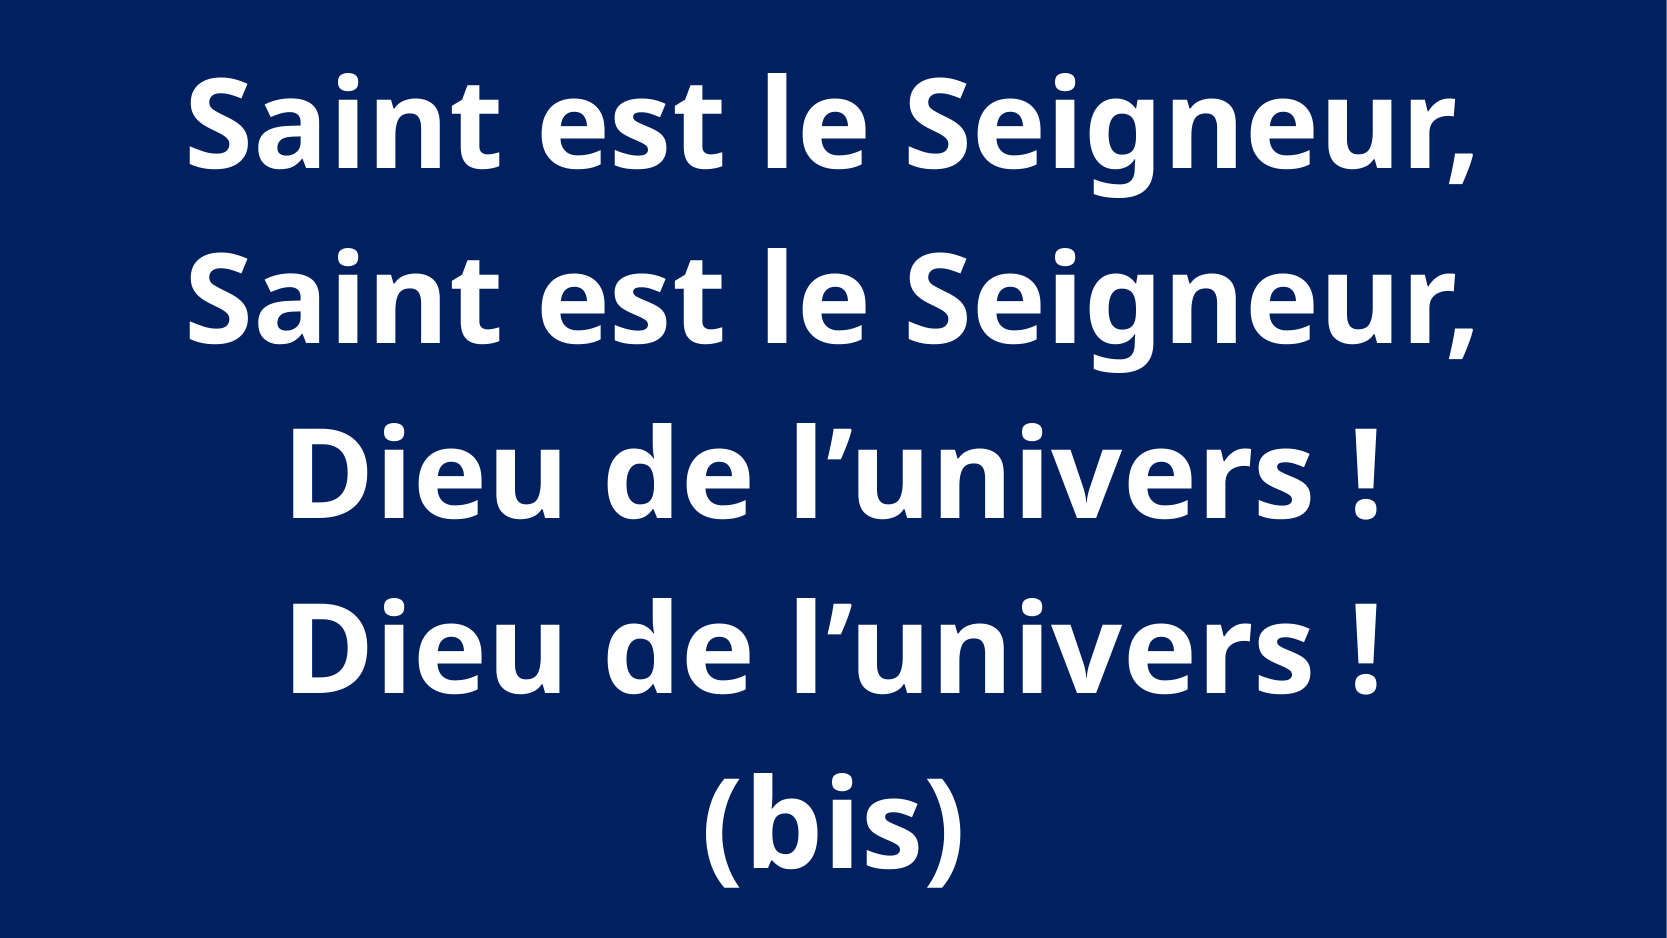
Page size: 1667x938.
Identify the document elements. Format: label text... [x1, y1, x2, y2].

list Saint est le Seigneur, Saint est le Seigneur, Dieu de l’univers ! Dieu de l’univers ! (bis) [0, 0, 1667, 938]
